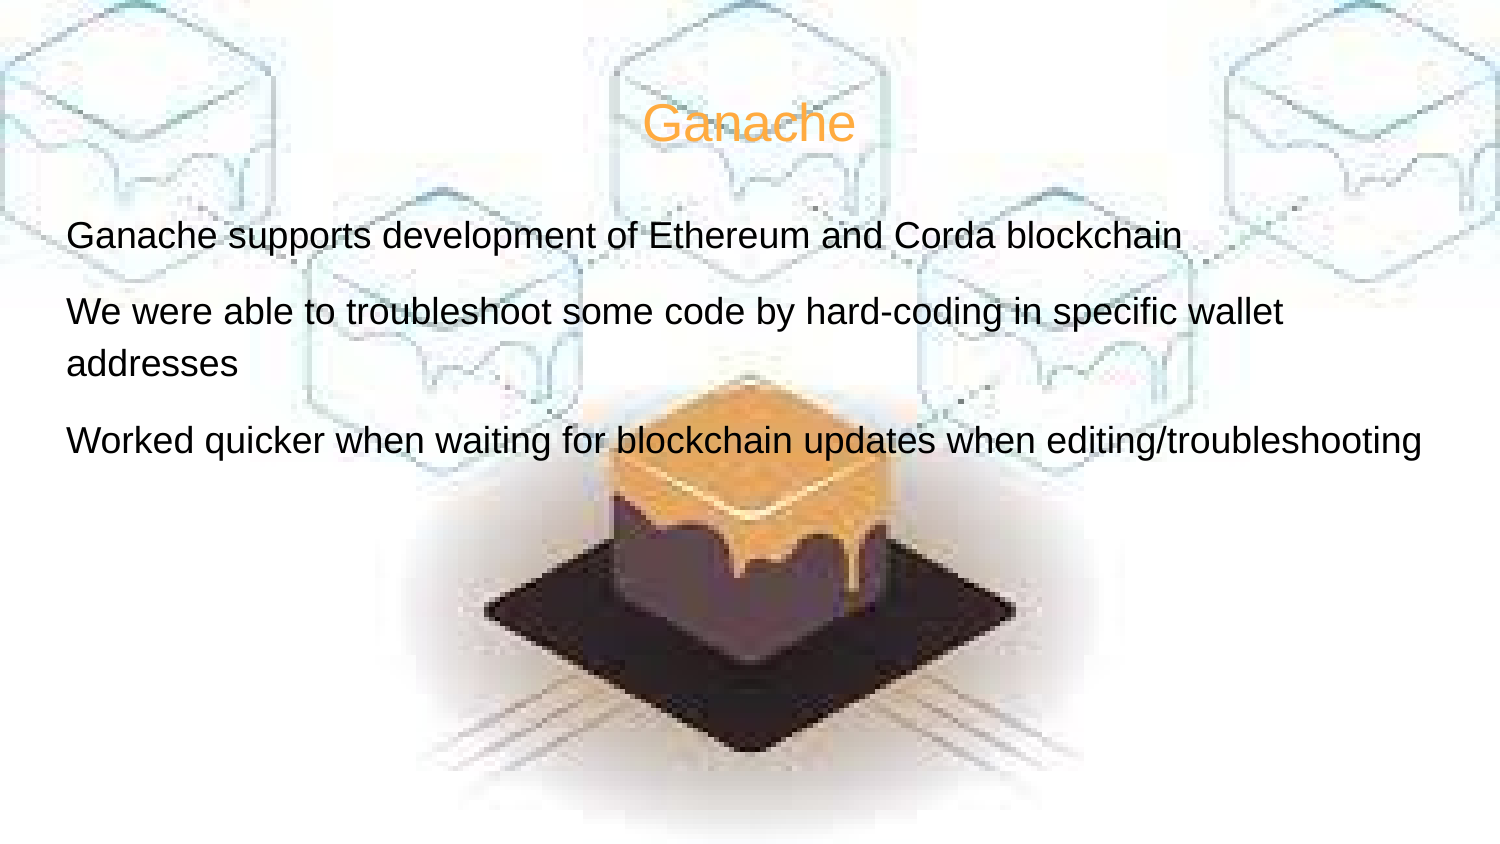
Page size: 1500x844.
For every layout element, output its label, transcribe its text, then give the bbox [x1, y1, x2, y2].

picture [0, 0, 1500, 844]
list Ganache supports development of Ethereum and Corda blockchain We were able to troubleshoot some code by hard-coding in specific wallet addresses Worked quicker when waiting for blockchain updates when editing/troubleshooting [51, 189, 1449, 750]
title Ganache [51, 72, 1449, 167]
